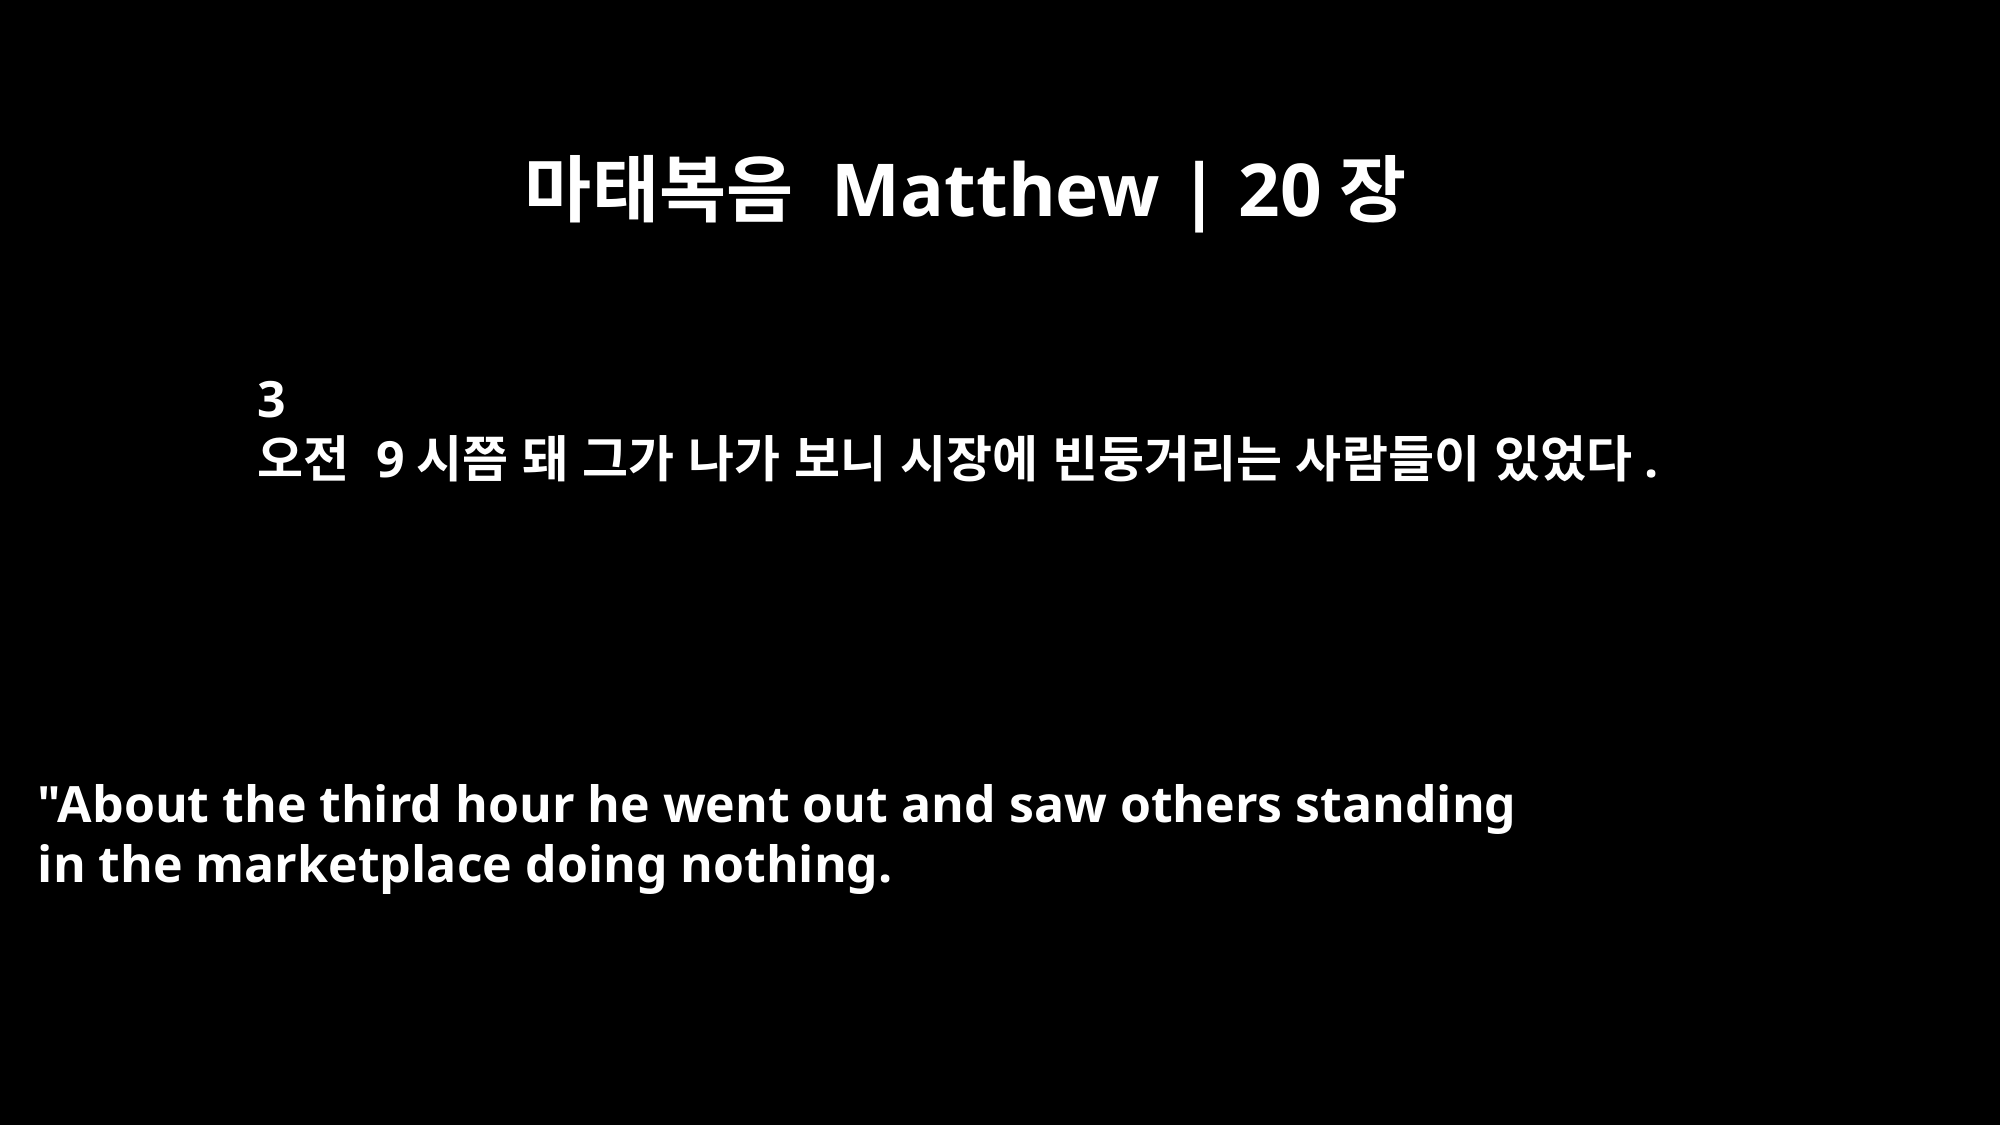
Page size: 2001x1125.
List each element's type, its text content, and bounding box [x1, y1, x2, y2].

text_box "About the third hour he went out and saw others standing in the marketplace doing nothing. [23, 764, 1532, 900]
text_box 3 오전 9시쯤 돼 그가 나가 보니 시장에 빈둥거리는 사람들이 있었다. [243, 359, 1674, 495]
text_box 마태복음 Matthew | 20장 [510, 136, 1422, 239]
